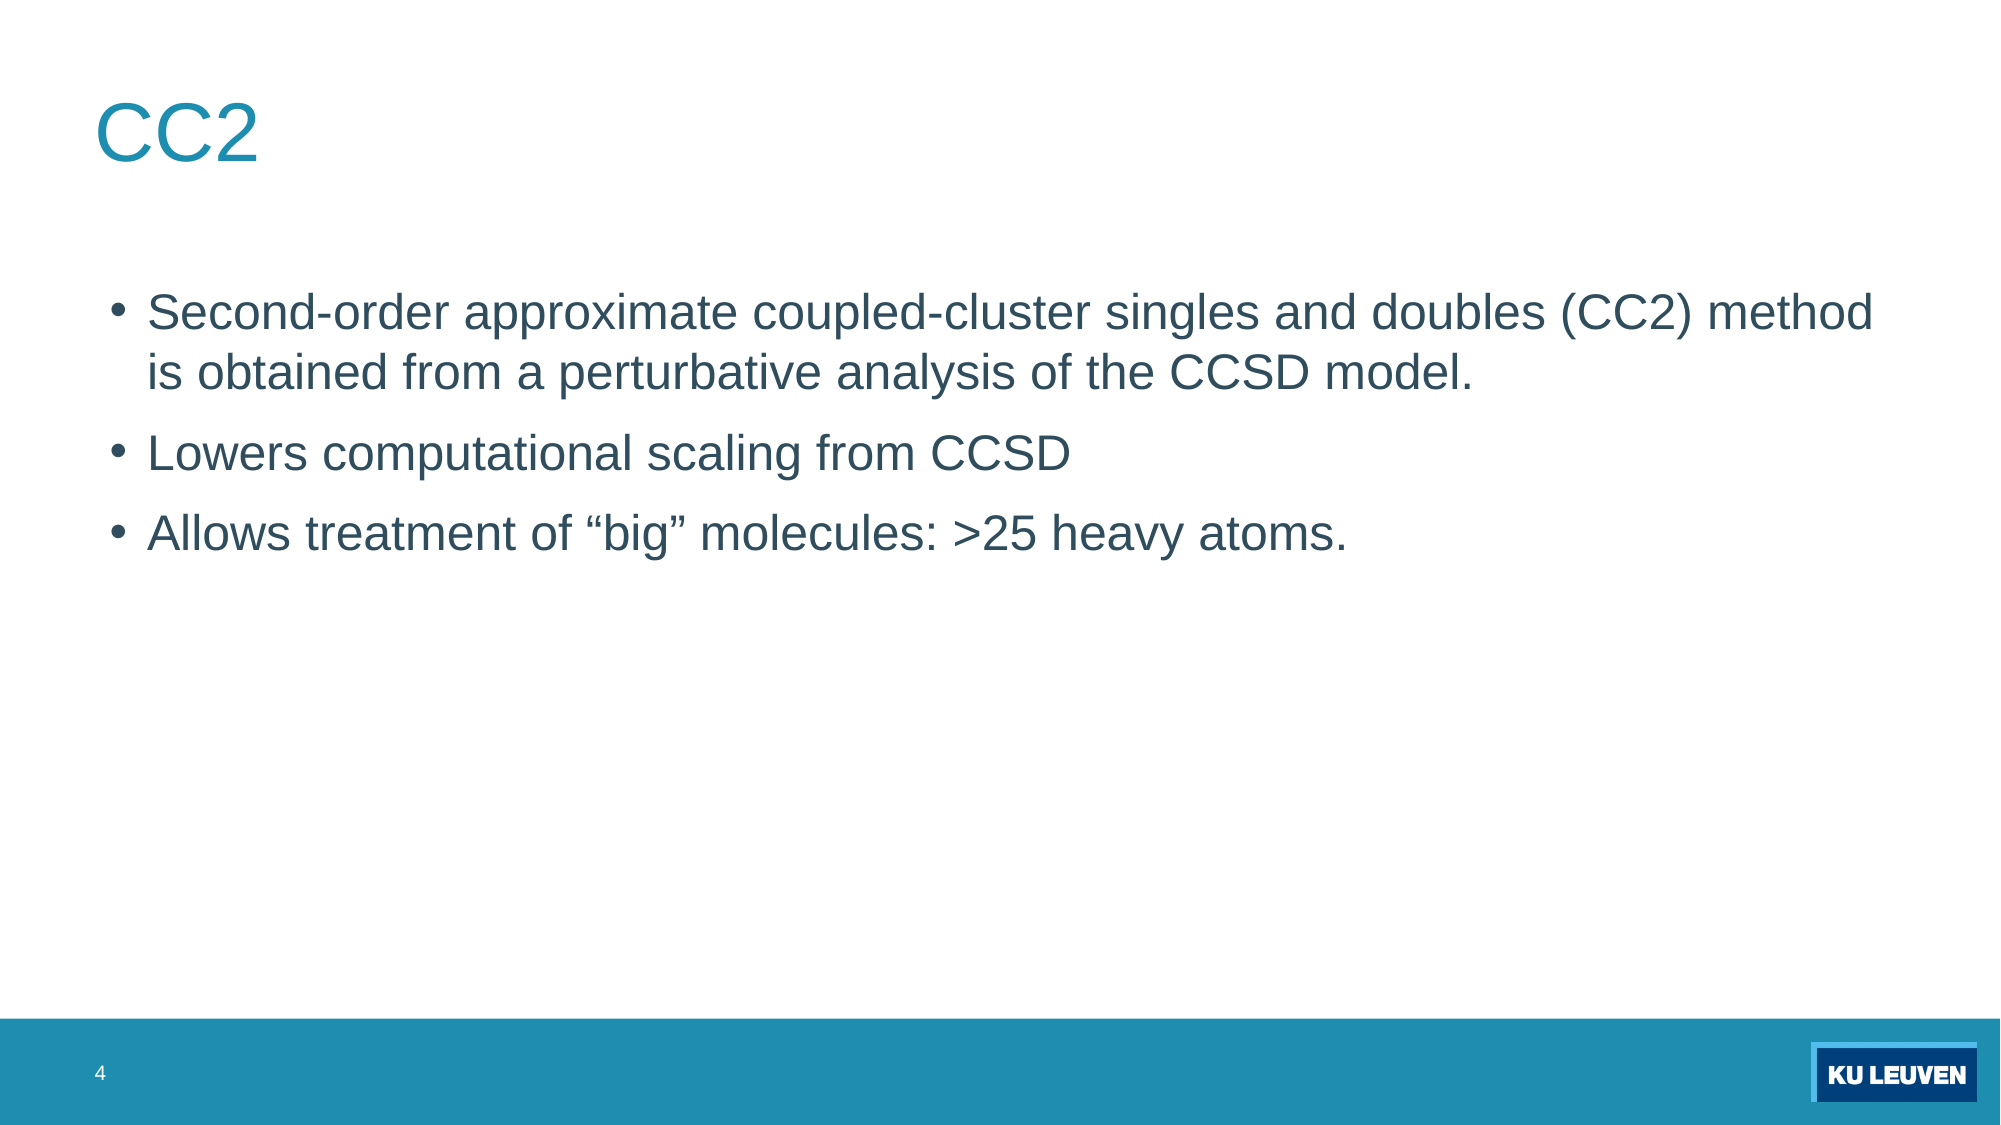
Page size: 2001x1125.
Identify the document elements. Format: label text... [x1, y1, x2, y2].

list Second-order approximate coupled-cluster singles and doubles (CC2) method is obtained from a perturbative analysis of the CCSD model. Lowers computational scaling from CCSD Allows treatment of “big” molecules: >25 heavy atoms. [94, 271, 1906, 1004]
picture [1811, 1042, 1977, 1102]
slide_number 4 [94, 1018, 201, 1125]
title CC2 [94, 33, 1906, 223]
footer [989, 1018, 1809, 1125]
